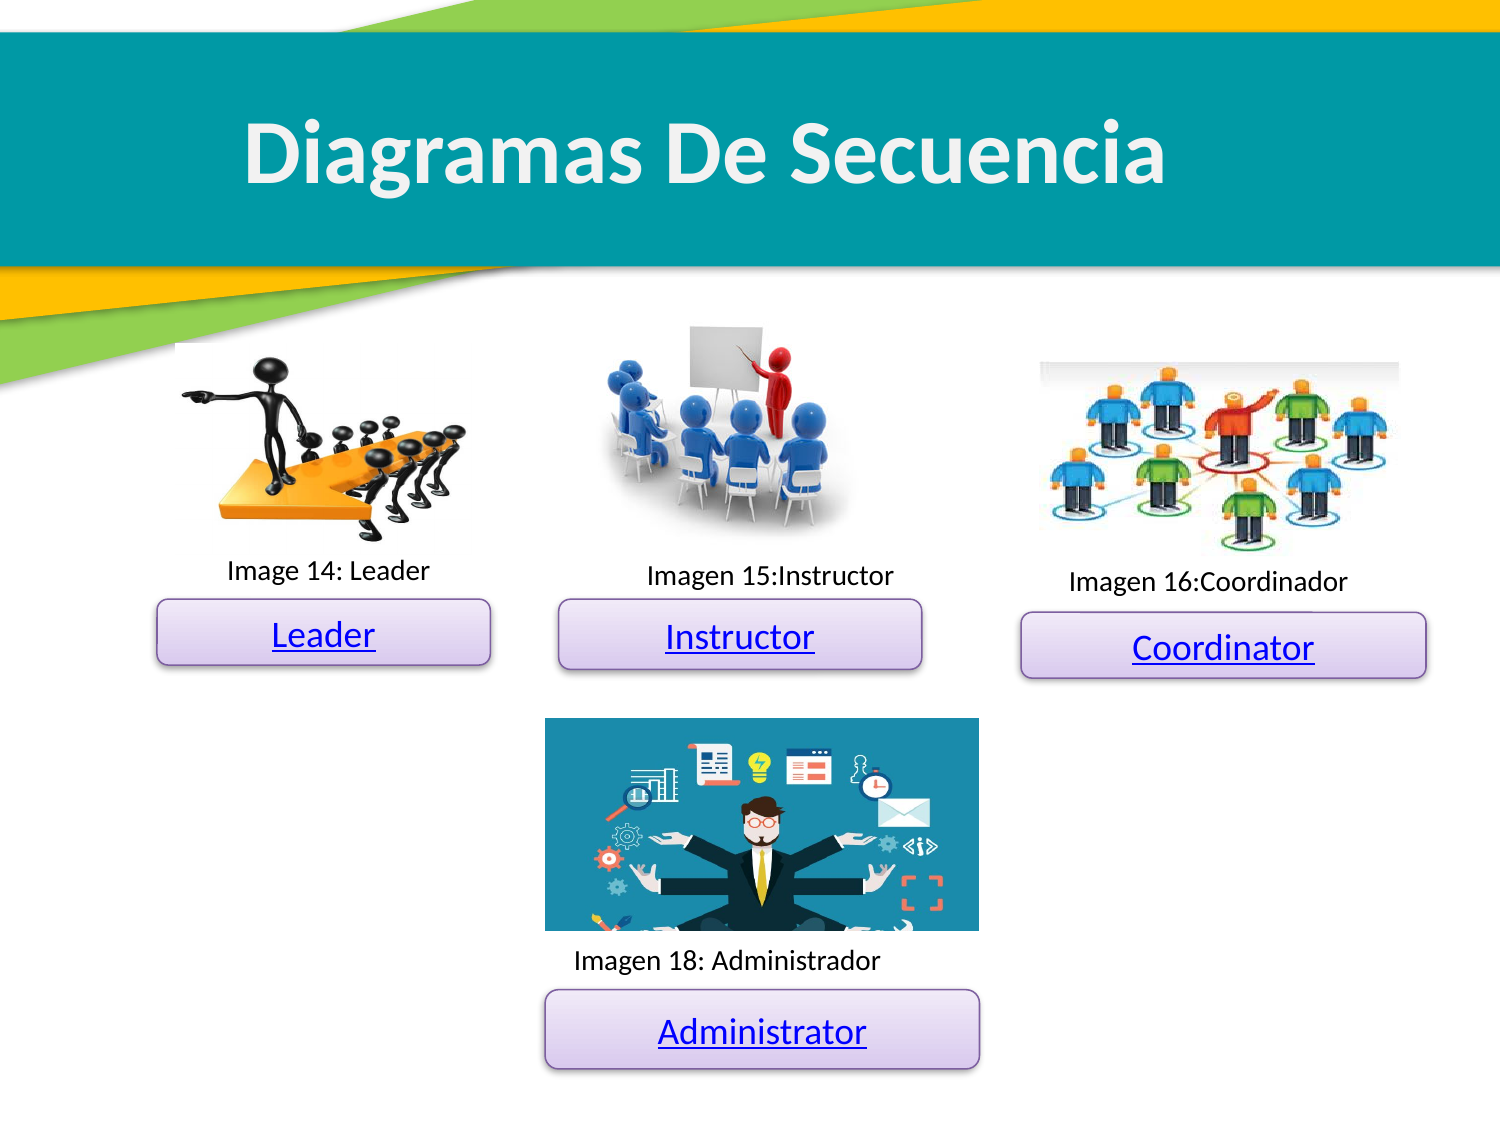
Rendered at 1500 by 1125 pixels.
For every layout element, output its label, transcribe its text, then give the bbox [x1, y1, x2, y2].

text_box Leader [156, 598, 492, 666]
text_box Imagen 16:Coordinador [1053, 573, 1364, 605]
picture [1038, 360, 1402, 565]
text_box Instructor [557, 598, 923, 671]
text_box Administrator [544, 988, 981, 1070]
text_box Imagen 15:Instructor [632, 548, 910, 599]
text_box Image 14: Leader [212, 563, 452, 594]
text_box Coordinator [1020, 611, 1427, 679]
text_box Diagramas De Secuencia [228, 84, 1184, 210]
text_box Imagen 18: Administrador [559, 939, 897, 984]
picture [583, 306, 862, 550]
picture [175, 343, 472, 555]
picture [544, 718, 979, 931]
